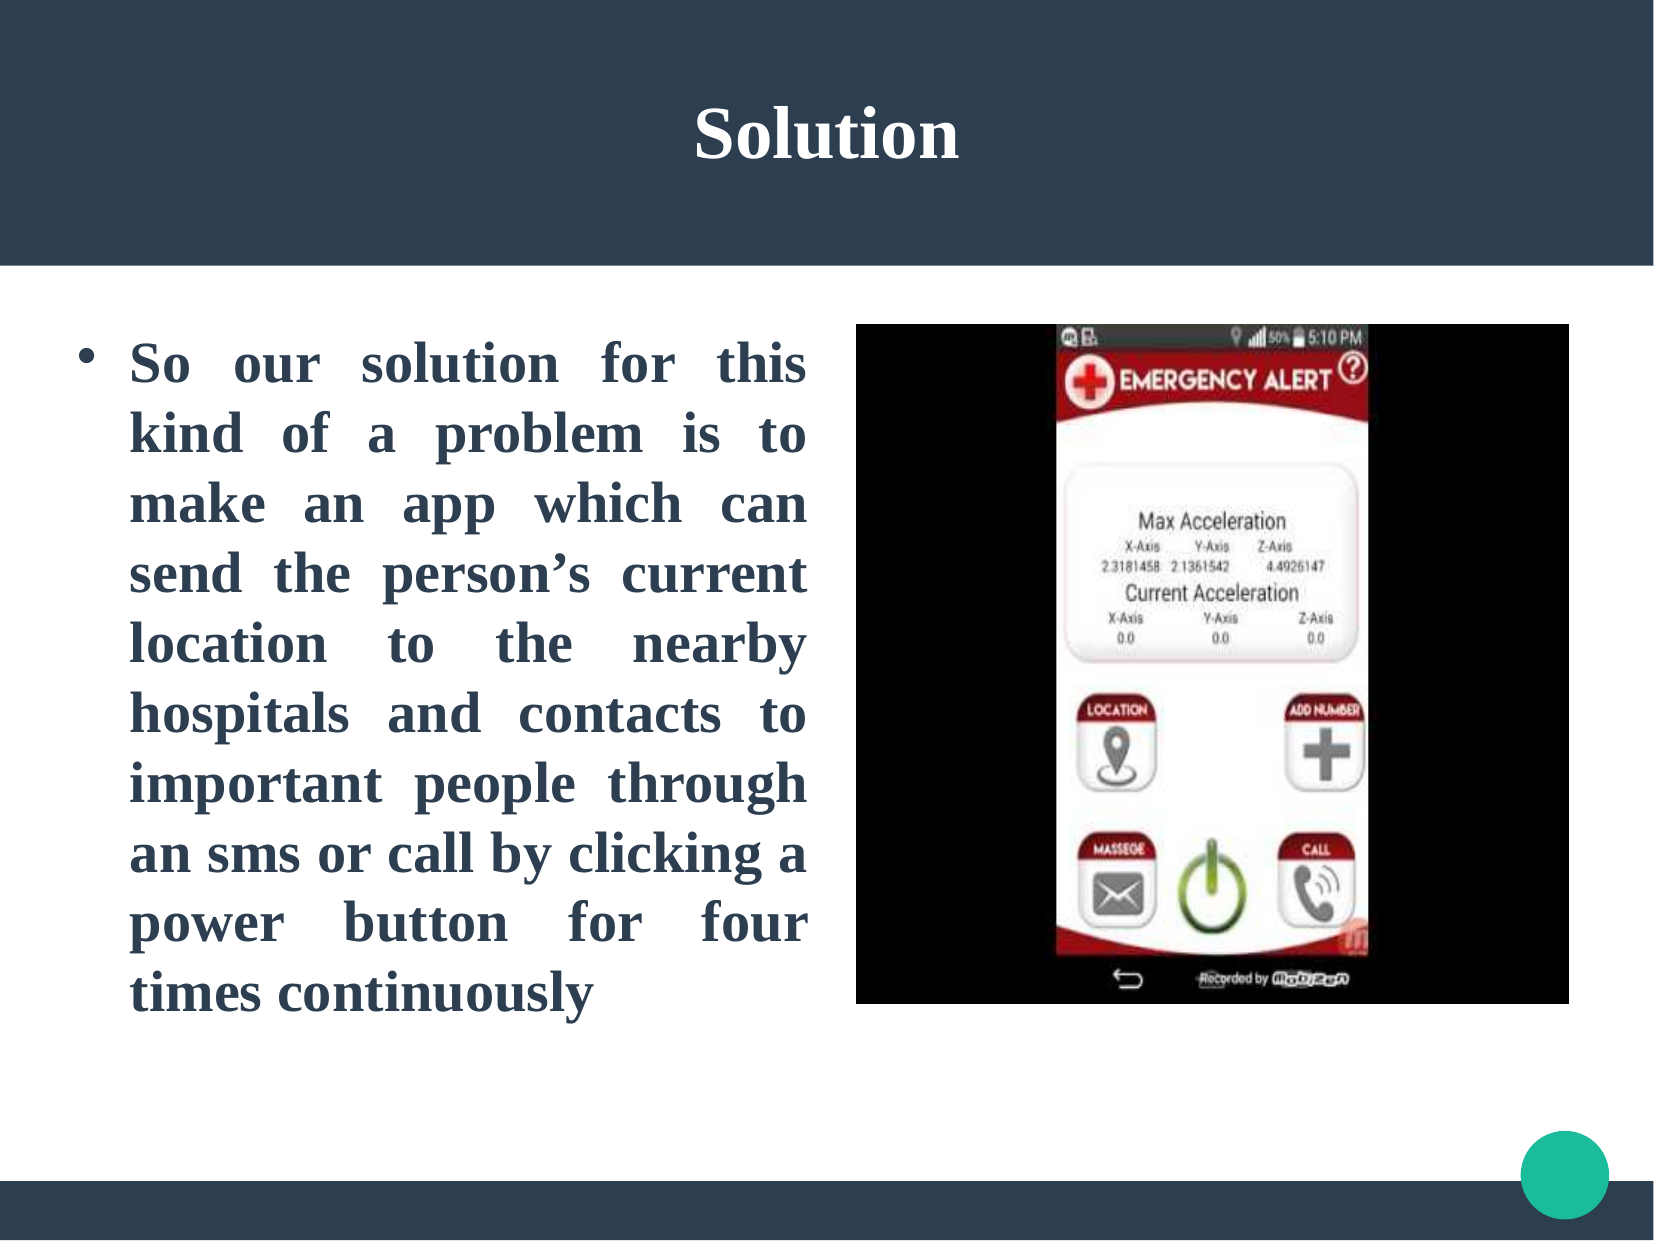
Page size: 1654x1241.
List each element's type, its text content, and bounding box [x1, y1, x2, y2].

text_box So our solution for this kind of a problem is to make an app which can send the person’s current location to the nearby hospitals and contacts to important people through an sms or call by clicking a power button for four times continuously [59, 324, 809, 1152]
text_box Solution [58, 49, 1595, 207]
picture [855, 324, 1569, 1005]
